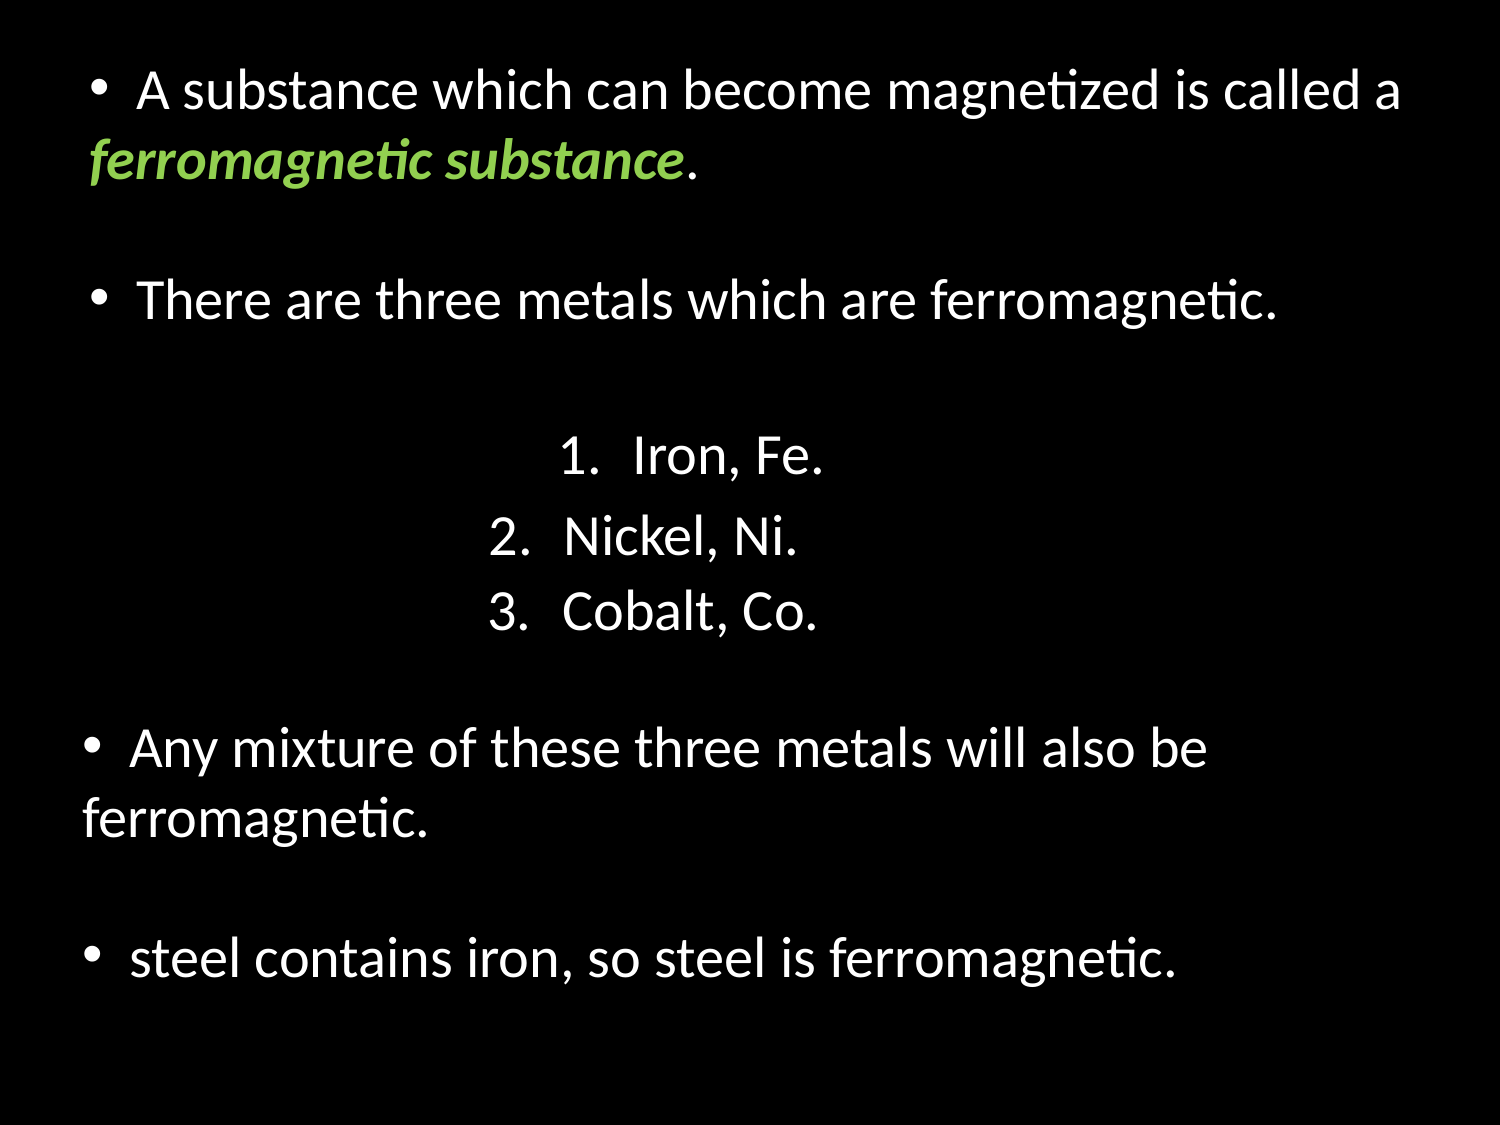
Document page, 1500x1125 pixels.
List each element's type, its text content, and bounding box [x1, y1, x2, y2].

text_box Any mixture of these three metals will also be ferromagnetic. steel contains iron, so steel is ferromagnetic. [67, 701, 1238, 997]
text_box A substance which can become magnetized is called a ferromagnetic substance. There are three metals which are ferromagnetic. [74, 43, 1432, 339]
text_box Iron, Fe. [542, 408, 841, 489]
text_box 3. Cobalt, Co. [472, 564, 985, 650]
text_box 2. Nickel, Ni. [474, 489, 965, 564]
